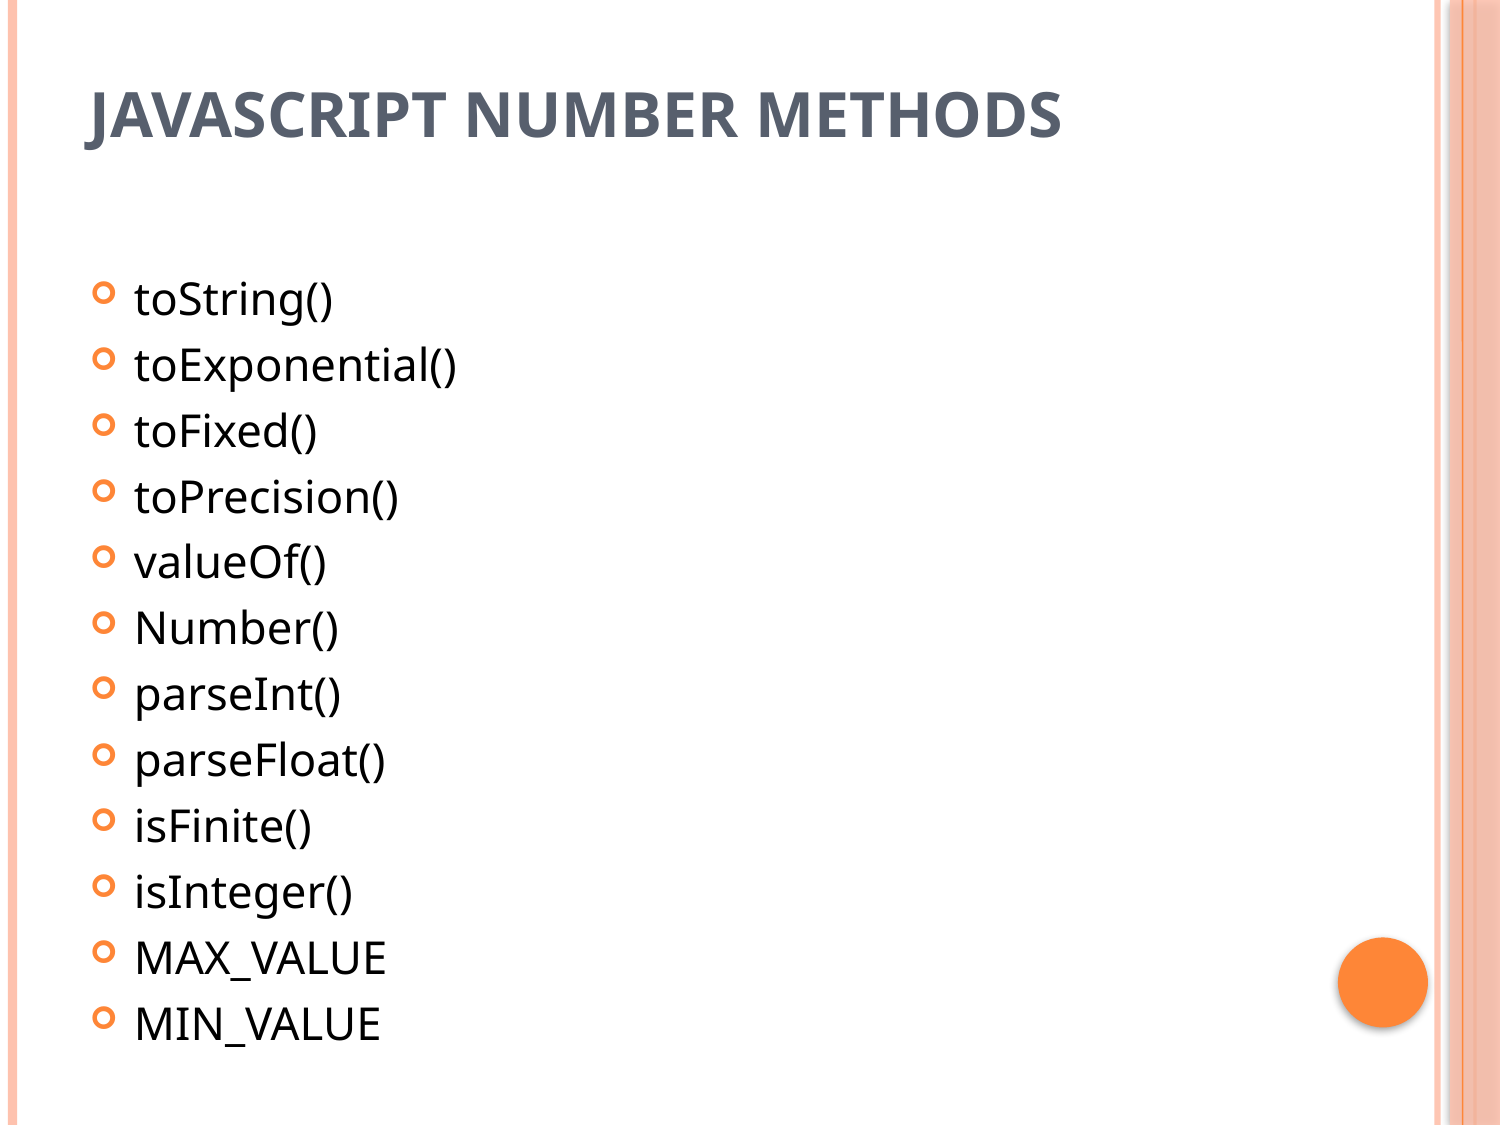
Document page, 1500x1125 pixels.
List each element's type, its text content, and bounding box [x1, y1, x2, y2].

list toString() toExponential() toFixed() toPrecision() valueOf() Number() parseInt() parseFloat() isFinite() isInteger() MAX_VALUE MIN_VALUE [75, 262, 1300, 1062]
title JavaScript Number Methods [75, 45, 1300, 233]
